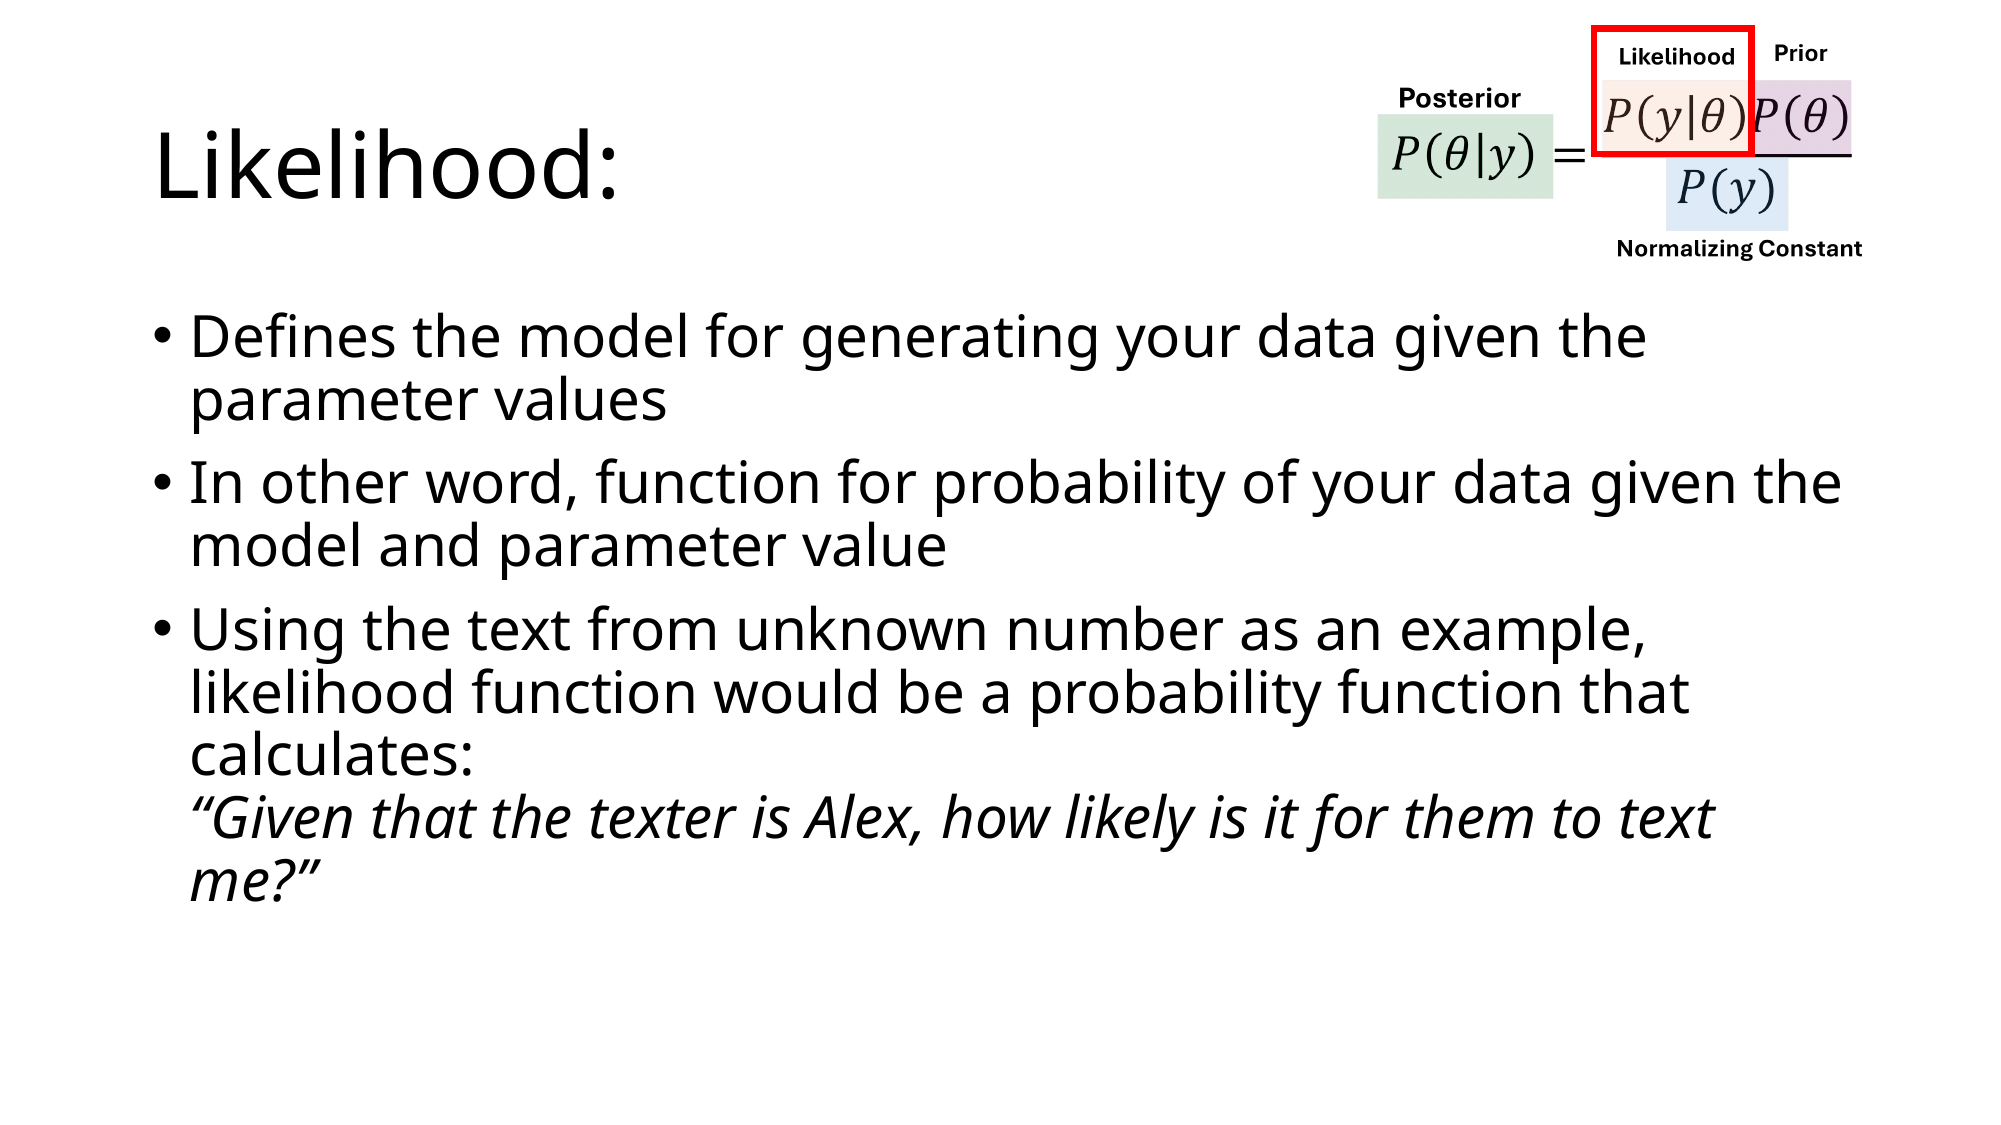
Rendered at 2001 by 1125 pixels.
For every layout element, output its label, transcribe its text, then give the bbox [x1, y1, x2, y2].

list Defines the model for generating your data given the parameter values In other word, function for probability of your data given the model and parameter value Using the text from unknown number as an example, likelihood function would be a probability function that calculates: “Given that the texter is Alex, how likely is it for them to text me?” [137, 299, 1863, 1014]
picture [1284, 30, 1957, 278]
